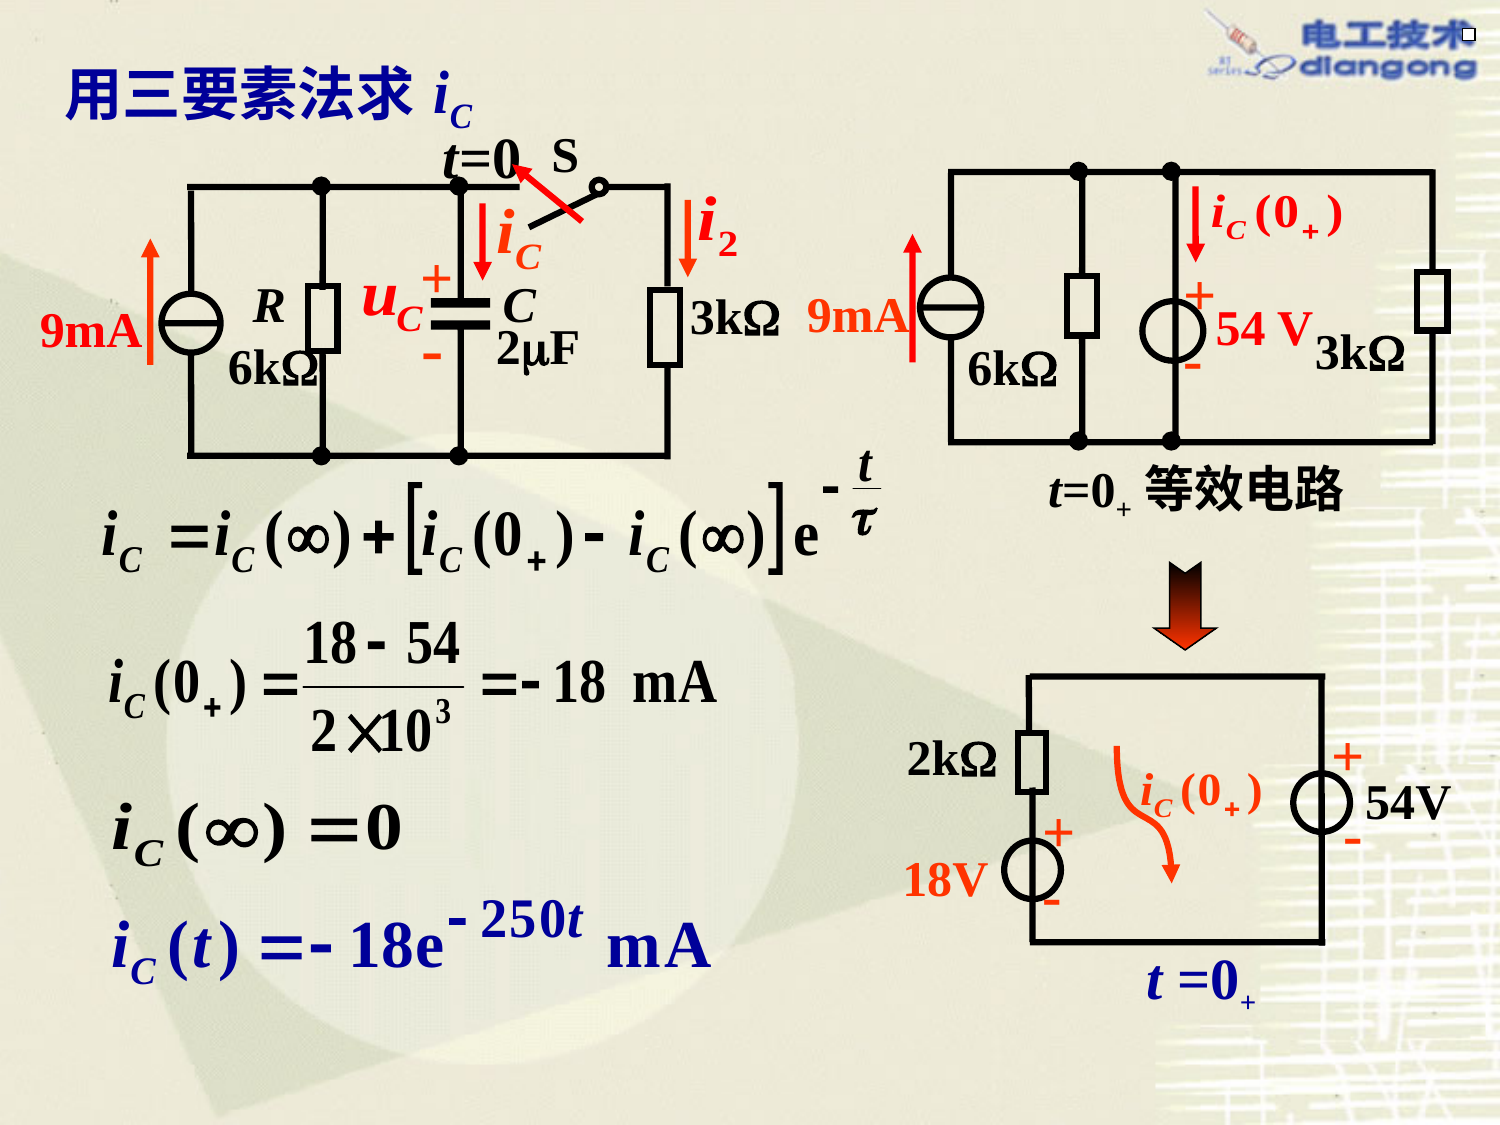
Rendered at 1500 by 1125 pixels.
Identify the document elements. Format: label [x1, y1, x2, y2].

text_box [24, 112, 786, 465]
text_box [92, 473, 892, 587]
picture [0, 0, 1500, 1125]
text_box [99, 603, 729, 764]
text_box [887, 562, 1467, 1023]
text_box [49, 49, 563, 110]
text_box [99, 782, 413, 882]
text_box [791, 28, 1476, 526]
text_box [100, 883, 723, 1000]
